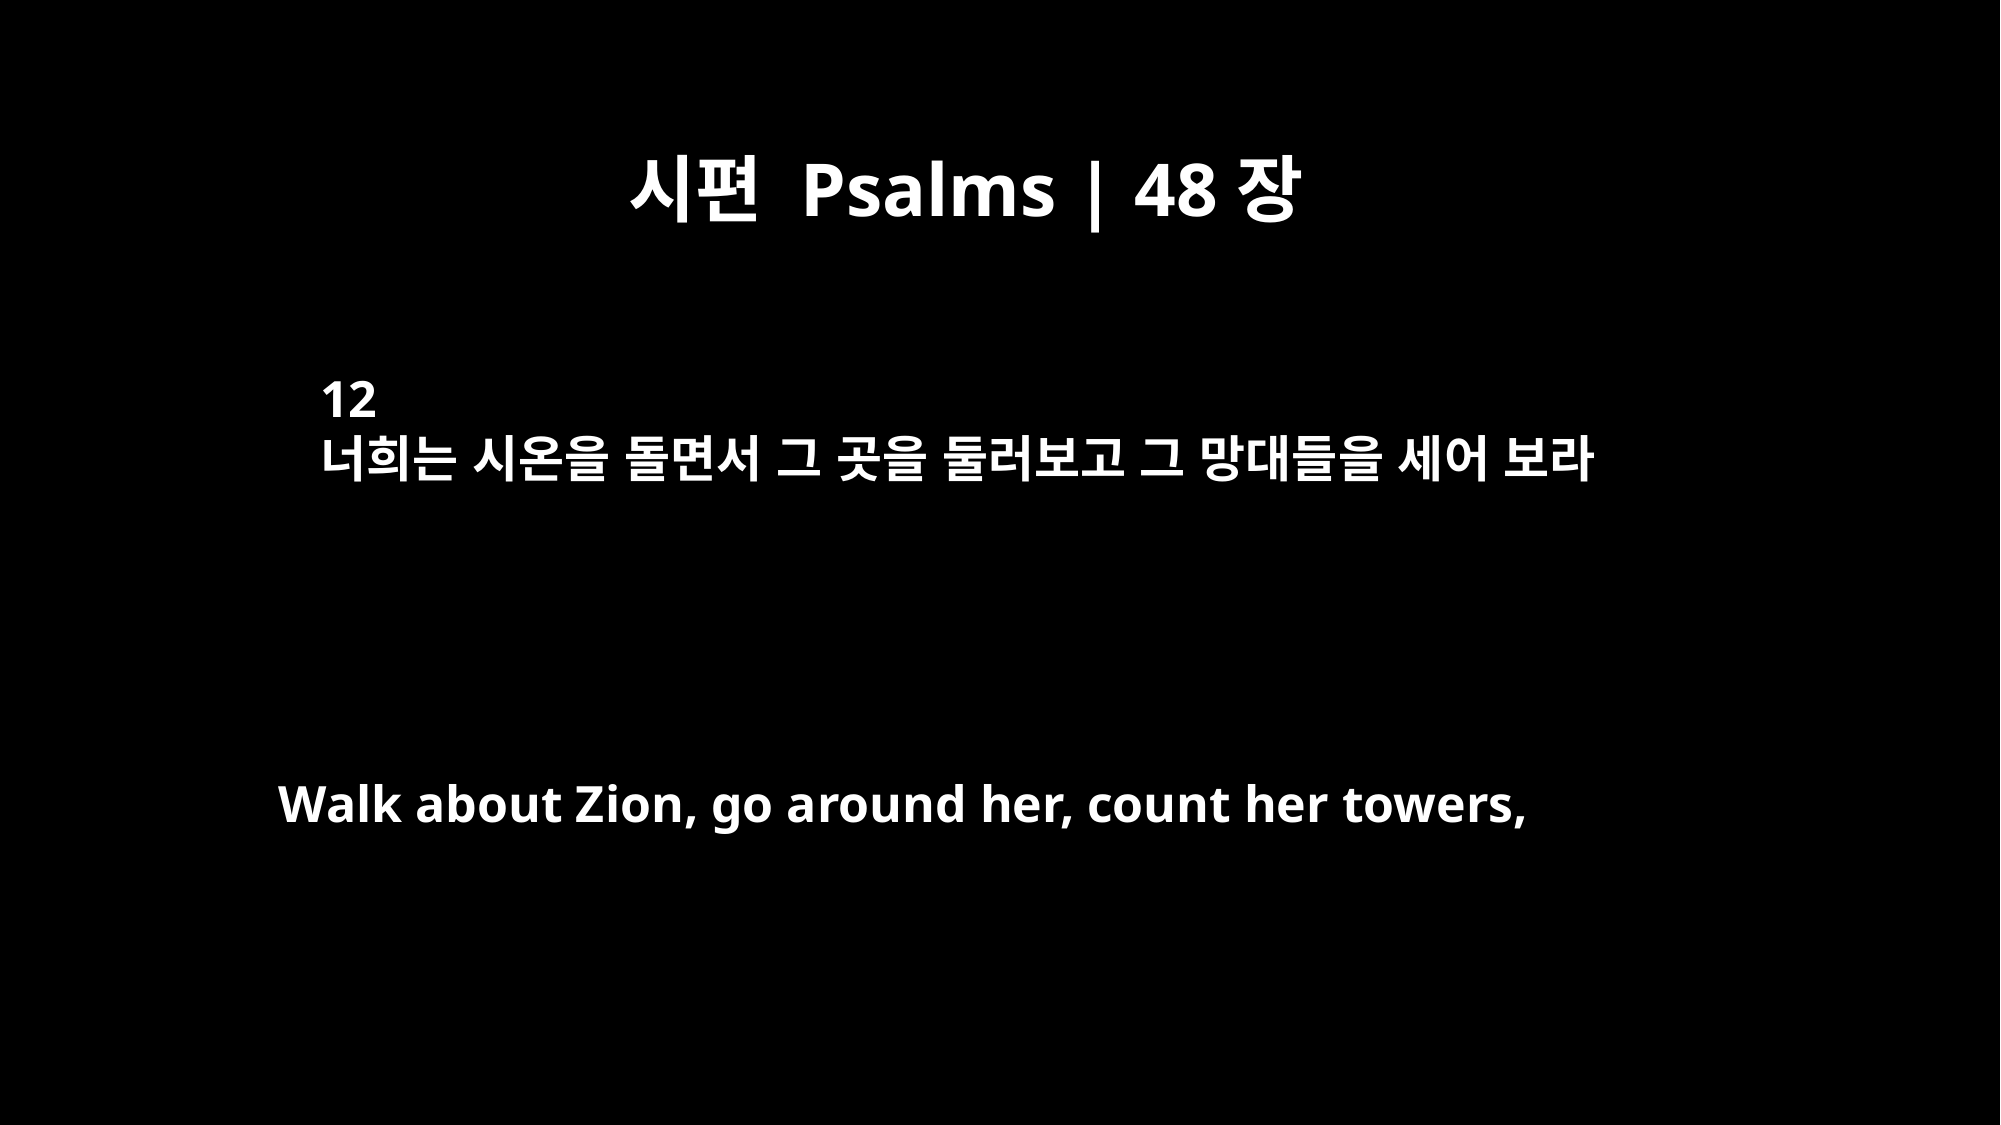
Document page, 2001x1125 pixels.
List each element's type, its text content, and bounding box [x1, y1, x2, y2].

text_box 시편 Psalms | 48장 [613, 136, 1319, 239]
text_box Walk about Zion, go around her, count her towers, [264, 764, 1544, 840]
text_box 12 너희는 시온을 돌면서 그 곳을 둘러보고 그 망대들을 세어 보라 [305, 359, 1612, 495]
